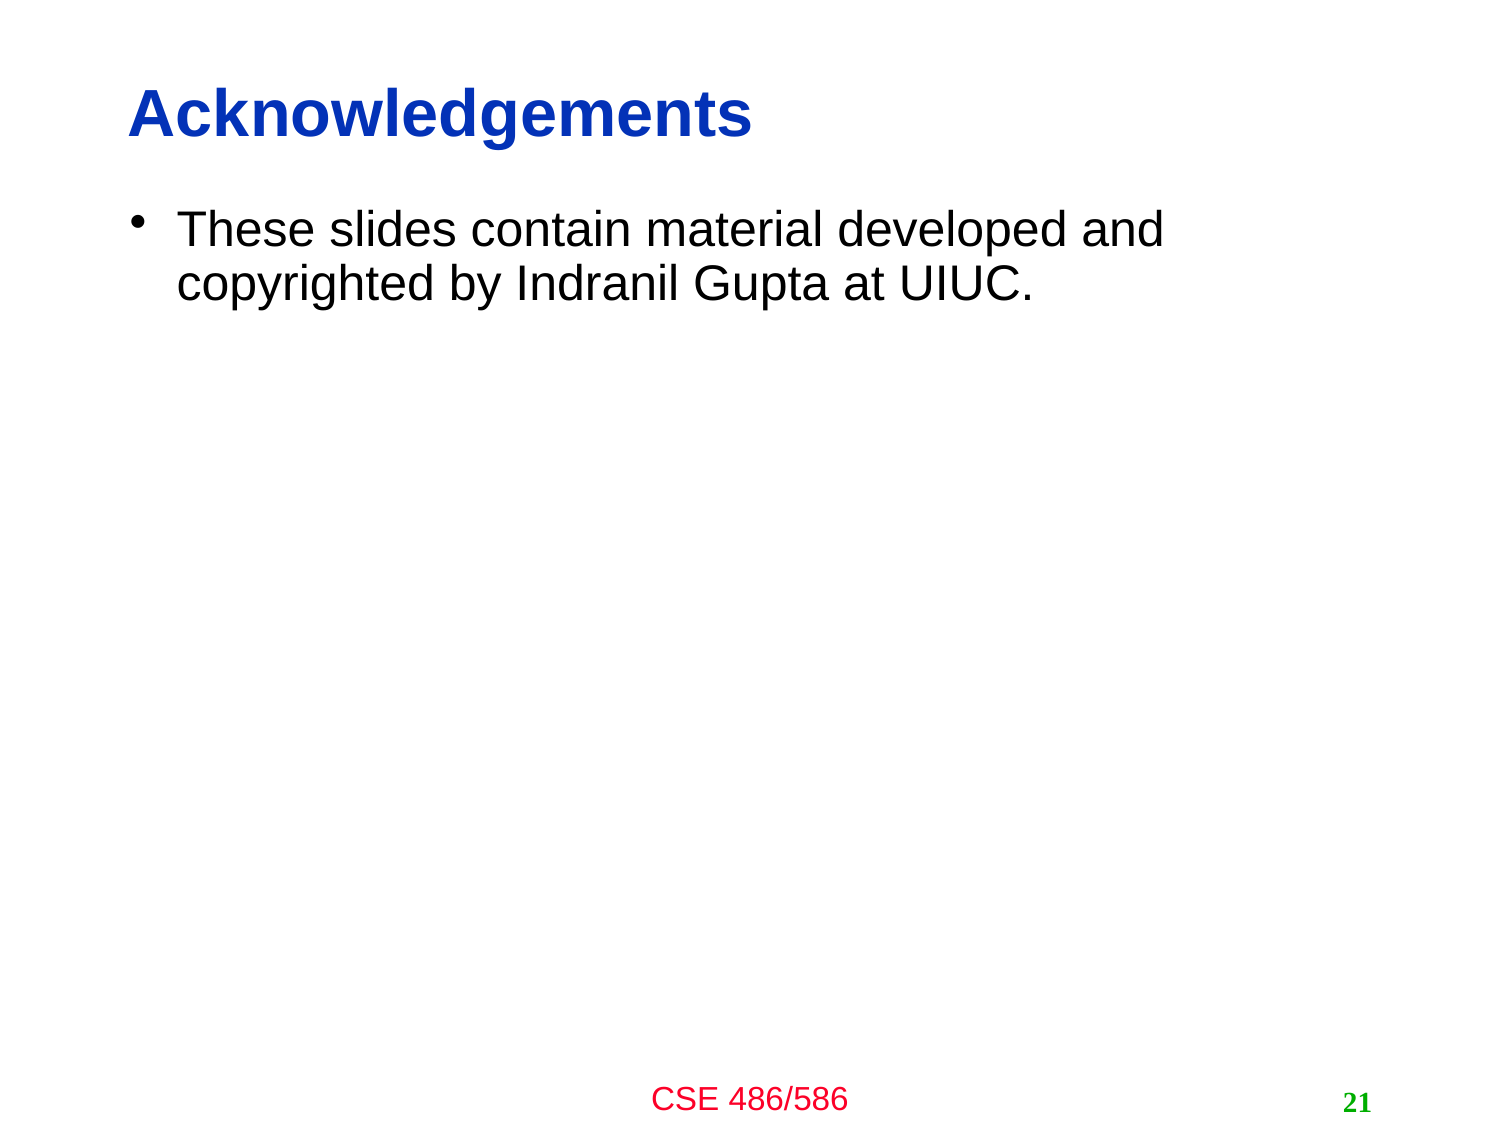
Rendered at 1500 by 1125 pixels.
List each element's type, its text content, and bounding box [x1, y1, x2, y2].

list These slides contain material developed and copyrighted by Indranil Gupta at UIUC. [114, 195, 1376, 1005]
title Acknowledgements [112, 53, 1310, 176]
slide_number 21 [1074, 1076, 1388, 1125]
